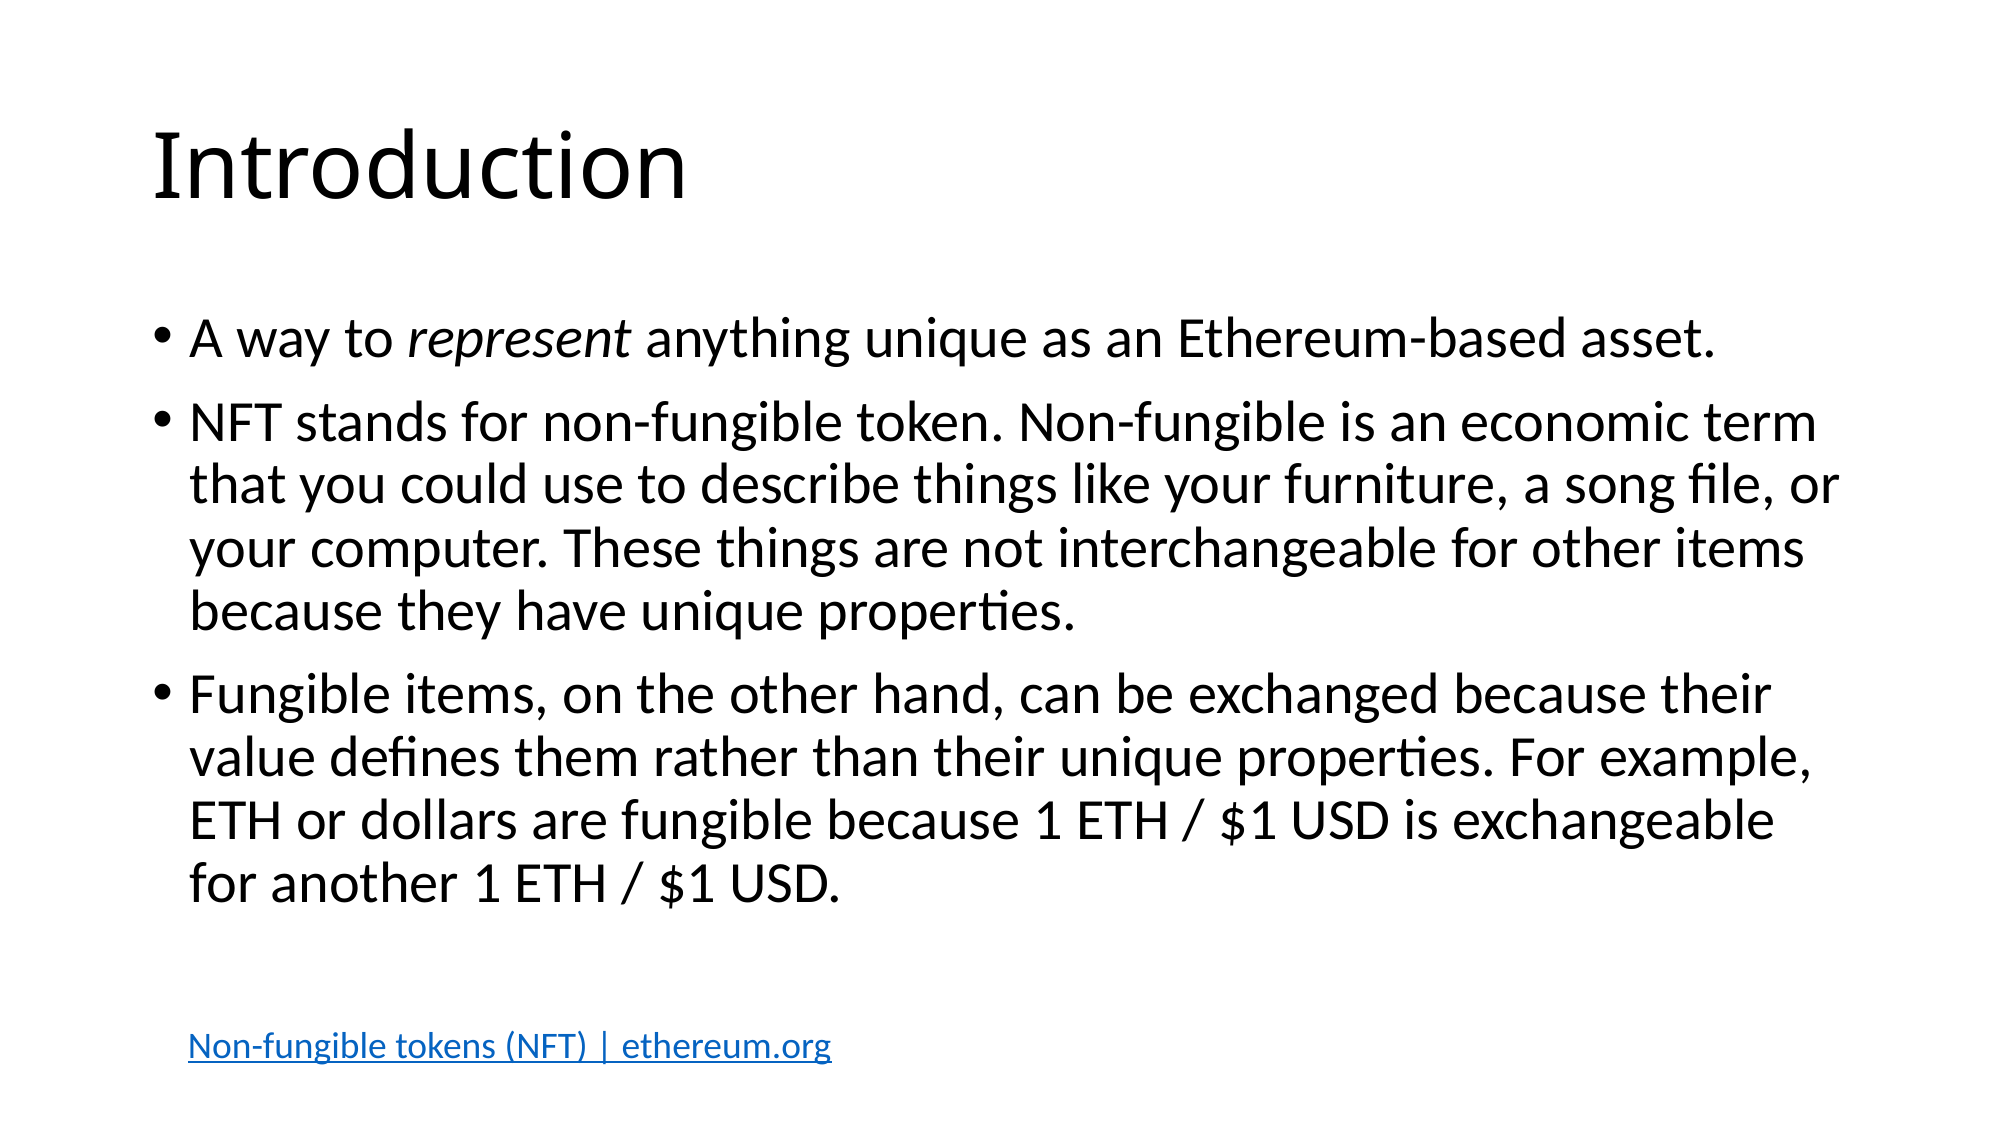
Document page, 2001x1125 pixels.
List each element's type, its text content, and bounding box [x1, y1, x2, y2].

title Introduction [137, 59, 1863, 278]
text_box Non-fungible tokens (NFT) | ethereum.org [173, 1013, 847, 1073]
list A way to represent anything unique as an Ethereum-based asset. NFT stands for non-fungible token. Non-fungible is an economic term that you could use to describe things like your furniture, a song file, or your computer. These things are not interchangeable for other items because they have unique properties. Fungible items, on the other hand, can be exchanged because their value defines them rather than their unique properties. For example, ETH or dollars are fungible because 1 ETH / $1 USD is exchangeable for another 1 ETH / $1 USD. [137, 299, 1863, 1014]
